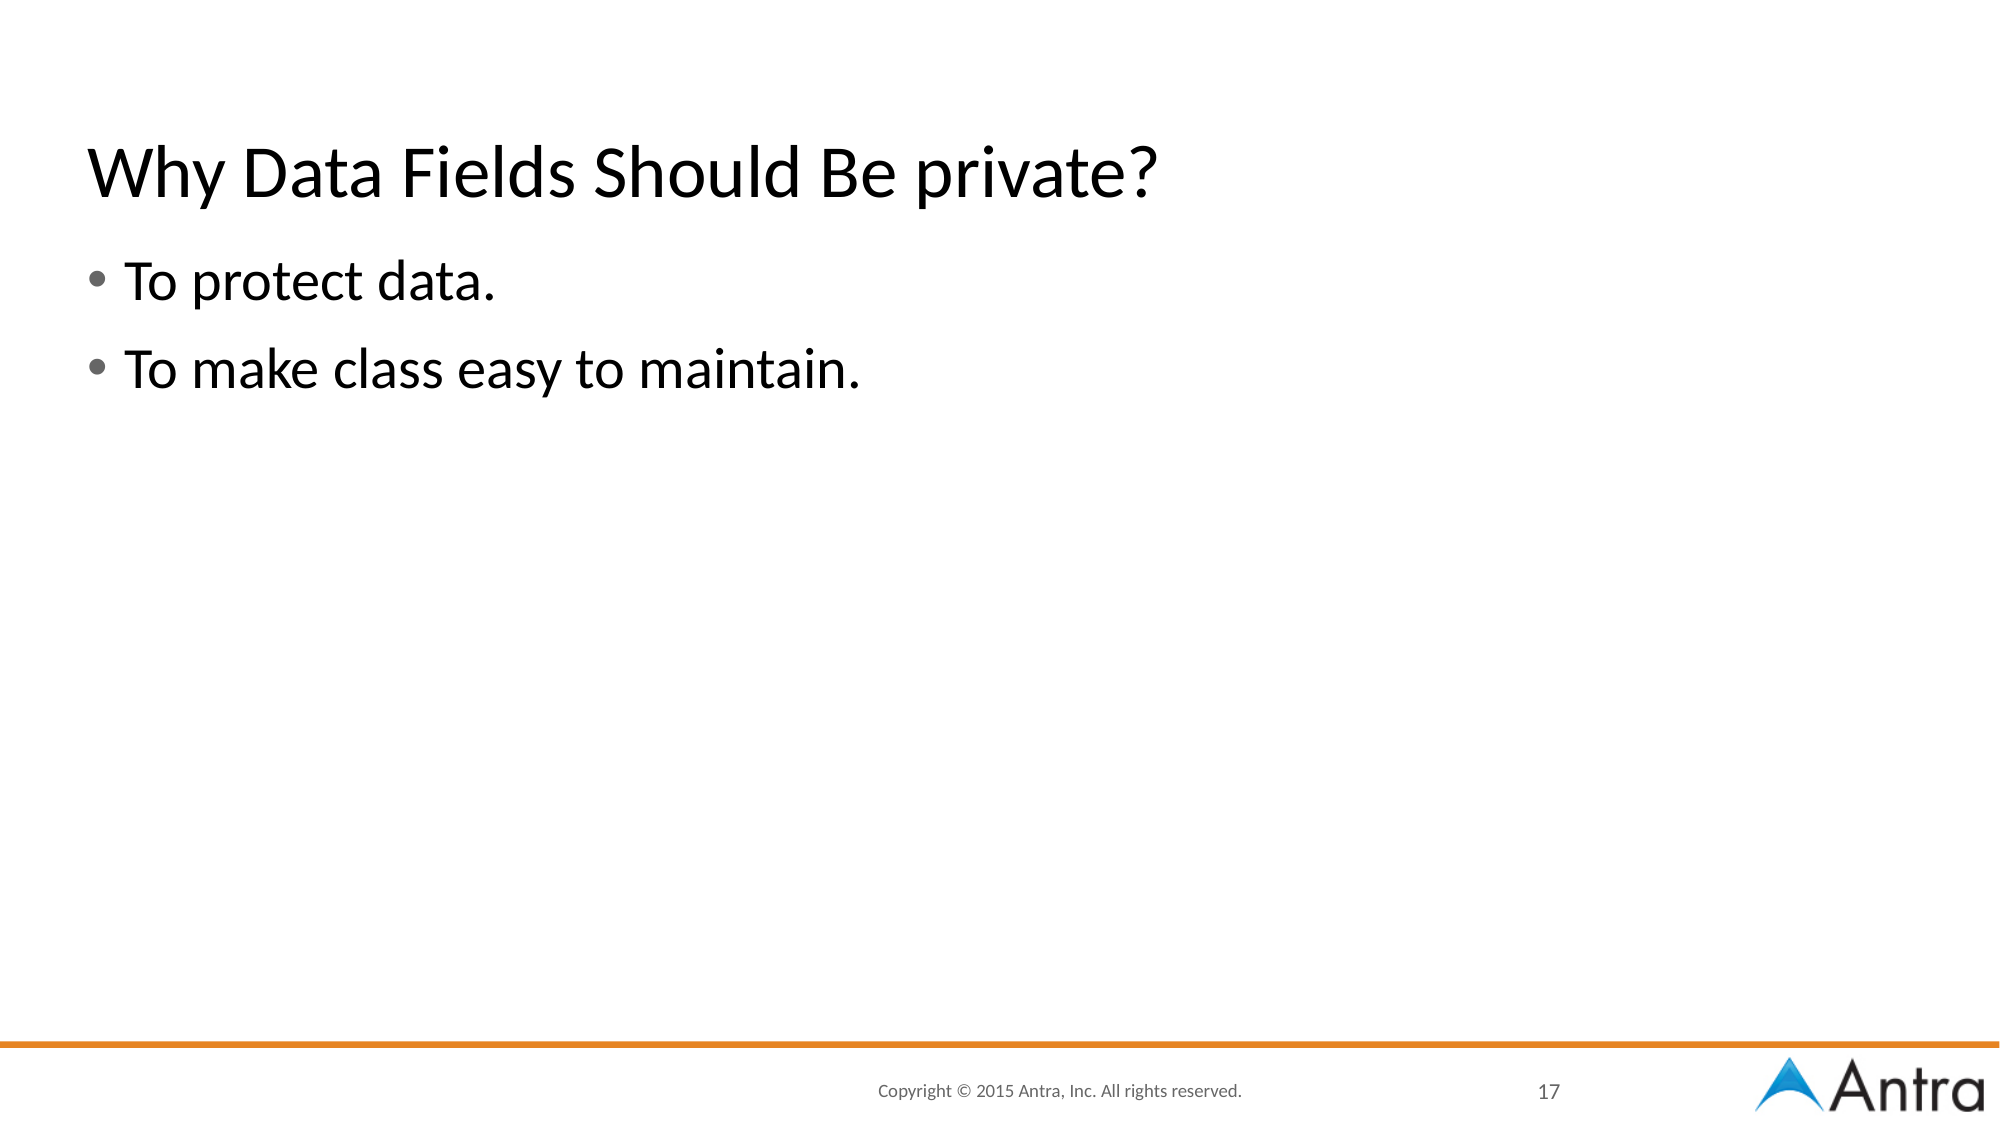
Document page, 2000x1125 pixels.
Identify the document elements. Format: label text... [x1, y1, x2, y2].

list To protect data. To make class easy to maintain. [87, 249, 1913, 975]
slide_number 17 [1498, 1075, 1561, 1106]
title Why Data Fields Should Be private? [87, 66, 1913, 213]
picture [1744, 1048, 1994, 1122]
